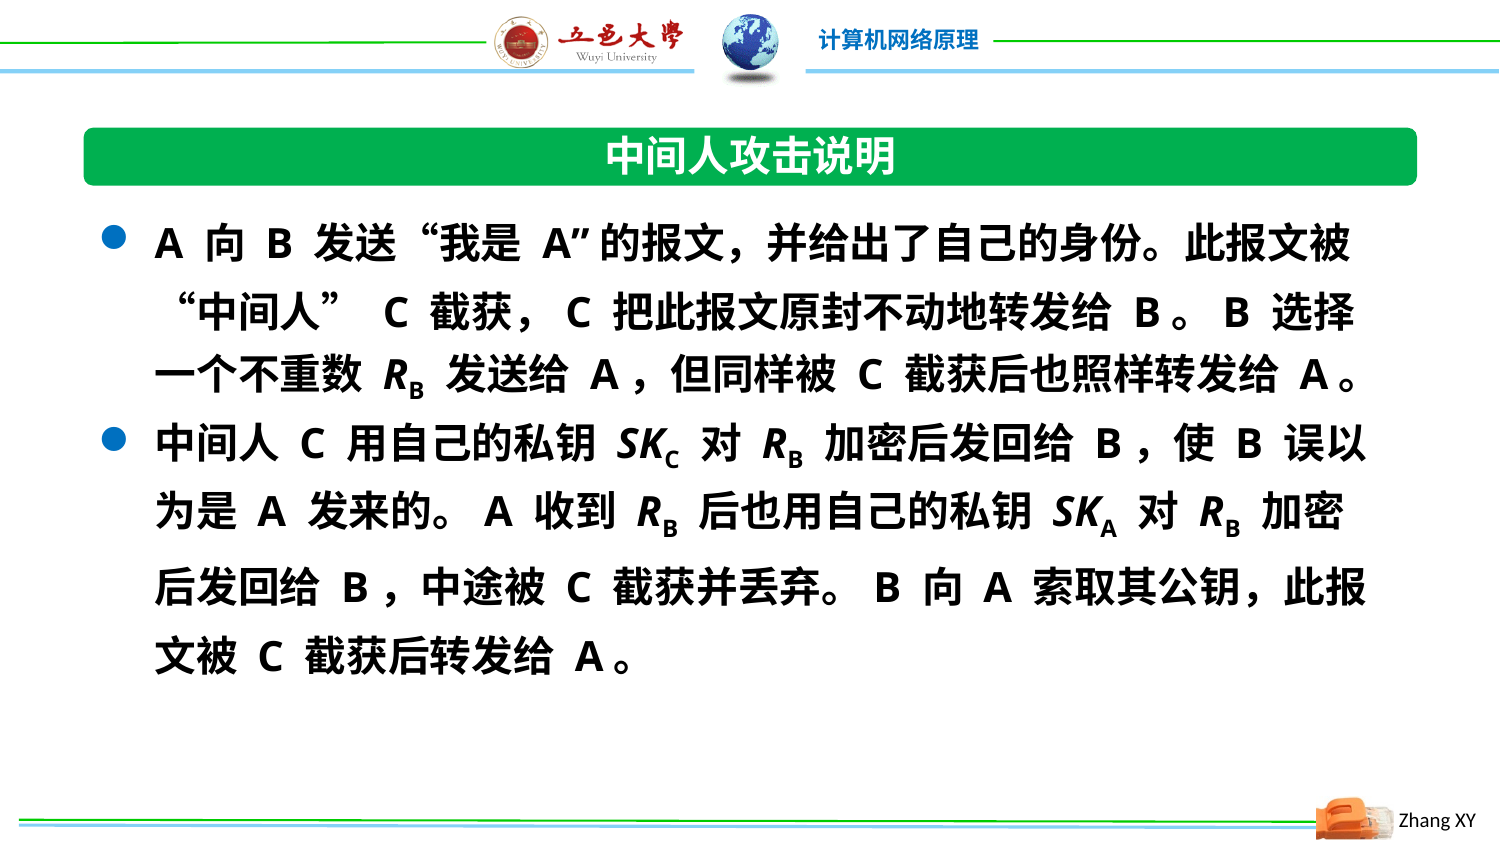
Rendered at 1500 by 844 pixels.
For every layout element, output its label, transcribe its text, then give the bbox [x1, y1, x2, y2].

text_box [83, 127, 589, 186]
text_box 中间人攻击说明 [589, 122, 912, 187]
picture [1316, 796, 1394, 840]
picture [494, 15, 697, 69]
text_box [912, 127, 1418, 186]
text_box A 向 B 发送“我是 A”的报文，并给出了自己的身份。此报文被 “中间人” C 截获，C 把此报文原封不动地转发给 B。B 选择一个不重数 RB 发送给 A，但同样被 C 截获后也照样转发给 A。 中间人 C 用自己的私钥 SKC 对 RB 加密后发回给 B，使 B 误以为是 A 发来的。A 收到 RB 后也用自己的私钥 SKA 对 RB 加密后发回给 B，中途被 C 截获并丢弃。B 向 A 索取其公钥，此报文被 C 截获后转发给 A。 [83, 190, 1399, 687]
picture [720, 12, 780, 88]
